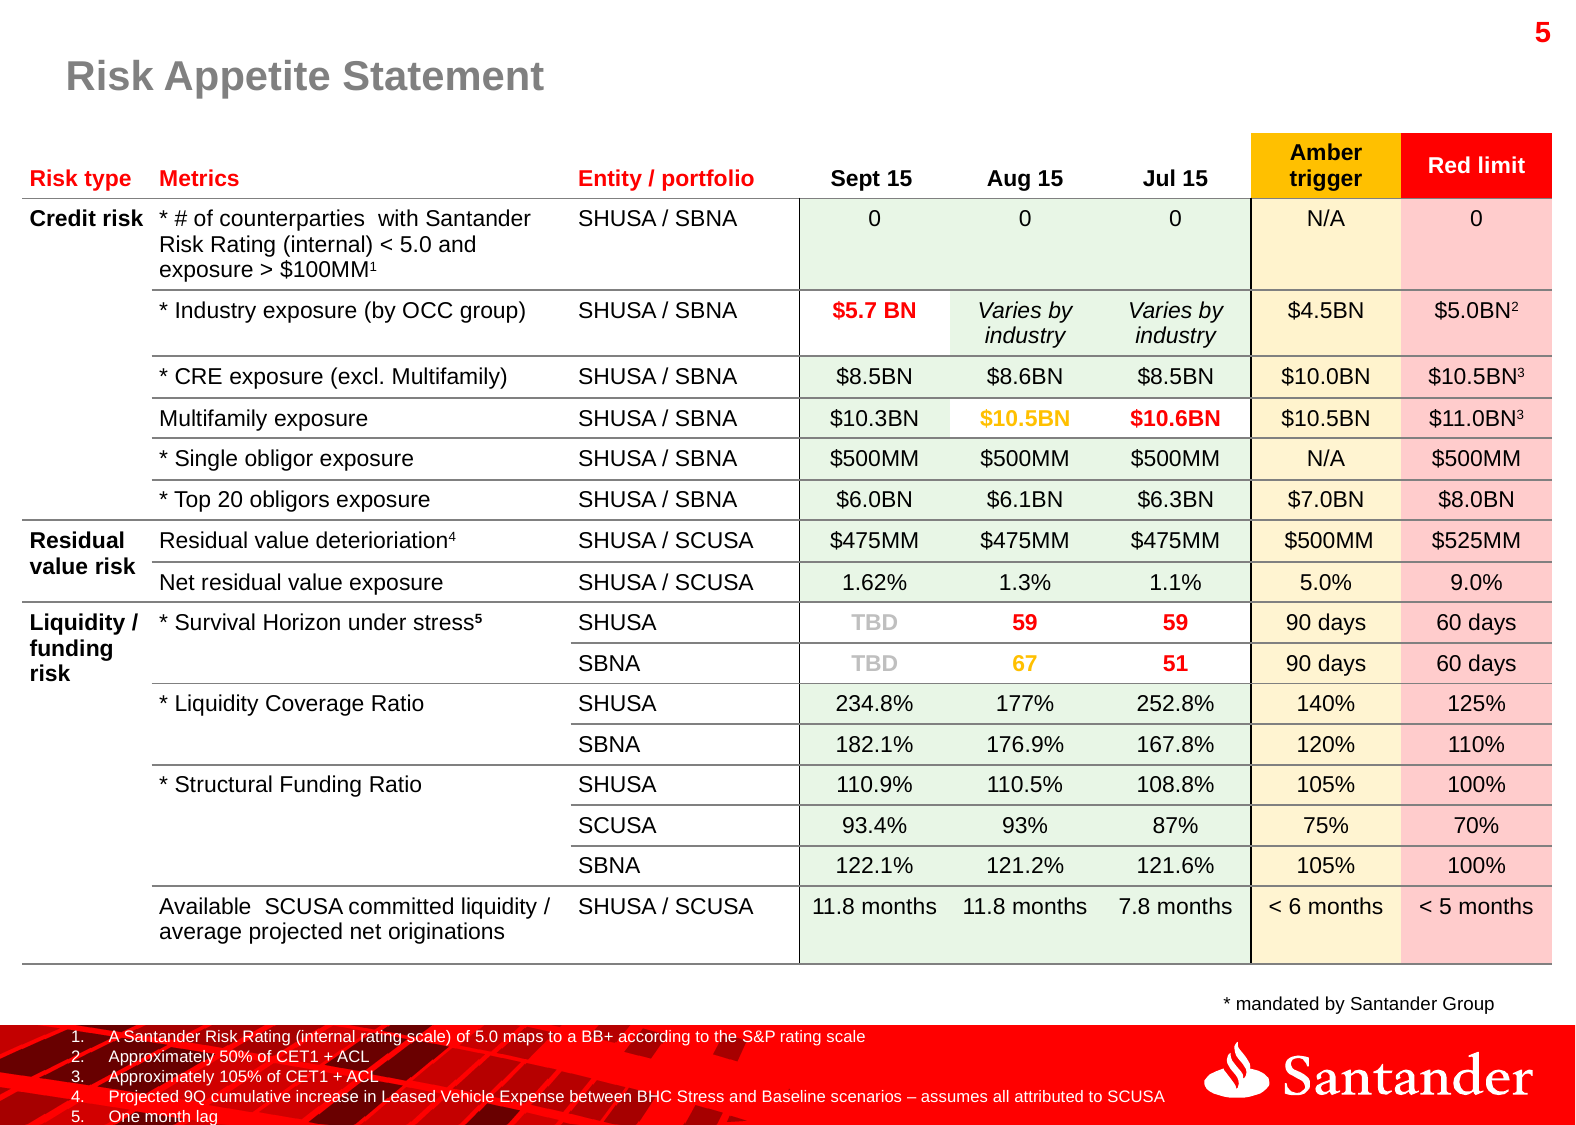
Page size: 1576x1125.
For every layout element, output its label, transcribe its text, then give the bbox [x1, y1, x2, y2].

table_cell 1.3% [950, 563, 1100, 601]
table_cell $8.0BN [1401, 481, 1552, 519]
table_header Entity / portfolio [571, 133, 799, 198]
table_cell Varies by industry [1100, 291, 1250, 355]
table_cell SHUSA / SBNA [571, 481, 799, 519]
table_cell 100% [1401, 847, 1552, 885]
table_cell SHUSA [571, 766, 799, 804]
table_cell $10.5BN [950, 399, 1100, 437]
table_cell $8.5BN [800, 357, 950, 397]
table_cell 93% [950, 806, 1100, 845]
table_cell 5.0% [1252, 563, 1401, 601]
table_cell SCUSA [571, 806, 799, 845]
table_cell $500MM [1252, 521, 1401, 561]
table_cell SHUSA / SCUSA [571, 521, 799, 561]
table_cell SHUSA / SBNA [571, 291, 799, 355]
picture [0, 1025, 1576, 1125]
table_cell $10.0BN [1252, 357, 1401, 397]
table_cell $500MM [950, 439, 1100, 479]
table_header Sept 15 [799, 133, 950, 198]
table_cell 110.5% [950, 766, 1100, 804]
table_cell 105% [1252, 847, 1401, 885]
table_cell 0 [1401, 199, 1552, 289]
table_header Aug 15 [950, 133, 1100, 198]
table_cell 108.8% [1100, 766, 1250, 804]
table_cell 110.9% [800, 766, 950, 804]
table_cell $475MM [800, 521, 950, 561]
table_cell TBD [800, 603, 950, 642]
table_cell SBNA [571, 847, 799, 885]
table_cell $4.5BN [1252, 291, 1401, 355]
table_cell 182.1% [800, 725, 950, 764]
table_cell 1.62% [800, 563, 950, 601]
table_cell 75% [1252, 806, 1401, 845]
table_cell 125% [1401, 684, 1552, 723]
title Risk Appetite Statement [65, 56, 1510, 133]
table_cell $6.3BN [1100, 481, 1250, 519]
table_cell 0 [1100, 199, 1250, 289]
table_cell $8.5BN [1100, 357, 1250, 397]
table_cell SHUSA / SBNA [571, 399, 799, 437]
table_header Jul 15 [1100, 133, 1251, 198]
table_cell < 6 months [1252, 887, 1401, 963]
table_cell < 5 months [1401, 887, 1552, 963]
table_cell Residual value deterioriation4 [152, 521, 571, 561]
table_cell 90 days [1252, 603, 1401, 642]
table_cell $500MM [1401, 439, 1552, 479]
table_cell $475MM [950, 521, 1100, 561]
table_cell TBD [800, 644, 950, 683]
table_cell 105% [1252, 766, 1401, 804]
table_cell SHUSA [571, 684, 799, 723]
table_cell 121.6% [1100, 847, 1250, 885]
table_cell 9.0% [1401, 563, 1552, 601]
table_cell SHUSA / SCUSA [571, 563, 799, 601]
table_cell 67 [950, 644, 1100, 683]
table_cell $10.5BN [1252, 399, 1401, 437]
table_cell * Structural Funding Ratio [152, 766, 571, 885]
table_cell SBNA [571, 725, 799, 764]
table_cell Available SCUSA committed liquidity / average projected net originations [152, 887, 571, 963]
table_cell $10.5BN3 [1401, 357, 1552, 397]
table_cell $525MM [1401, 521, 1552, 561]
table_cell $6.1BN [950, 481, 1100, 519]
table_cell 0 [950, 199, 1100, 289]
table_cell Liquidity / funding risk [22, 603, 152, 963]
table_cell SHUSA / SBNA [571, 439, 799, 479]
table_cell $10.6BN [1100, 399, 1250, 437]
table_cell Residual value risk [22, 521, 152, 601]
table_cell $10.3BN [800, 399, 950, 437]
table_cell 87% [1100, 806, 1250, 845]
table_cell $5.7 BN [800, 291, 950, 355]
table_cell 110% [1401, 725, 1552, 764]
table_cell $500MM [800, 439, 950, 479]
table_cell 140% [1252, 684, 1401, 723]
table_cell 90 days [1252, 644, 1401, 683]
table_cell $5.0BN2 [1401, 291, 1552, 355]
table_header Metrics [152, 133, 571, 198]
table_cell * Survival Horizon under stress5 [152, 603, 571, 683]
table_cell 60 days [1401, 603, 1552, 642]
table_cell 177% [950, 684, 1100, 723]
table_cell 176.9% [950, 725, 1100, 764]
table_cell 0 [800, 199, 950, 289]
table_header Red limit [1401, 133, 1552, 198]
table_cell SHUSA / SBNA [571, 357, 799, 397]
table_cell SBNA [571, 644, 799, 683]
table_header Risk type [22, 133, 152, 198]
table_cell 122.1% [800, 847, 950, 885]
table_cell $7.0BN [1252, 481, 1401, 519]
table_cell 100% [1401, 766, 1552, 804]
table_cell 7.8 months [1100, 887, 1250, 963]
table_cell 93.4% [800, 806, 950, 845]
text_box A Santander Risk Rating (internal rating scale) of 5.0 maps to a BB+ according to the S&P rating scale Approximately 50% of CET1 + ACL Approximately 105% of CET1 + ACL Projected 9Q cumulative increase in Leased Vehicle Expense between BHC Stress and Baseline scenarios – assumes all attributed to SCUSA One month lag [70, 1026, 1189, 1125]
table_cell $6.0BN [800, 481, 950, 519]
table_cell 234.8% [800, 684, 950, 723]
table_header Amber trigger [1251, 133, 1401, 198]
table_cell SHUSA [571, 603, 799, 642]
table_cell * Industry exposure (by OCC group) [152, 291, 571, 355]
table_cell 11.8 months [950, 887, 1100, 963]
table_cell 167.8% [1100, 725, 1250, 764]
table_cell 59 [1100, 603, 1250, 642]
table_cell * CRE exposure (excl. Multifamily) [152, 357, 571, 397]
table_cell 11.8 months [800, 887, 950, 963]
table_cell * Top 20 obligors exposure [152, 481, 571, 519]
table_cell $8.6BN [950, 357, 1100, 397]
table_cell 51 [1100, 644, 1250, 683]
table_cell SHUSA / SCUSA [571, 887, 799, 963]
table_cell Credit risk [22, 199, 152, 519]
table_cell SHUSA / SBNA [571, 199, 799, 289]
table_cell $11.0BN3 [1401, 399, 1552, 437]
table_cell * Liquidity Coverage Ratio [152, 684, 571, 764]
table_cell 252.8% [1100, 684, 1250, 723]
table_cell 70% [1401, 806, 1552, 845]
table_cell * # of counterparties with Santander Risk Rating (internal) < 5.0 and exposure > $100MM1 [152, 199, 571, 289]
table_cell Net residual value exposure [152, 563, 571, 601]
table_cell $500MM [1100, 439, 1250, 479]
table_cell Multifamily exposure [152, 399, 571, 437]
text_box * mandated by Santander Group [1208, 987, 1510, 1023]
table_cell N/A [1252, 439, 1401, 479]
table_cell $475MM [1100, 521, 1250, 561]
table_cell 59 [950, 603, 1100, 642]
table_cell 60 days [1401, 644, 1552, 683]
table_cell 121.2% [950, 847, 1100, 885]
table_cell 1.1% [1100, 563, 1250, 601]
table_cell 120% [1252, 725, 1401, 764]
table_cell Varies by industry [950, 291, 1100, 355]
table_cell * Single obligor exposure [152, 439, 571, 479]
table_cell N/A [1252, 199, 1401, 289]
